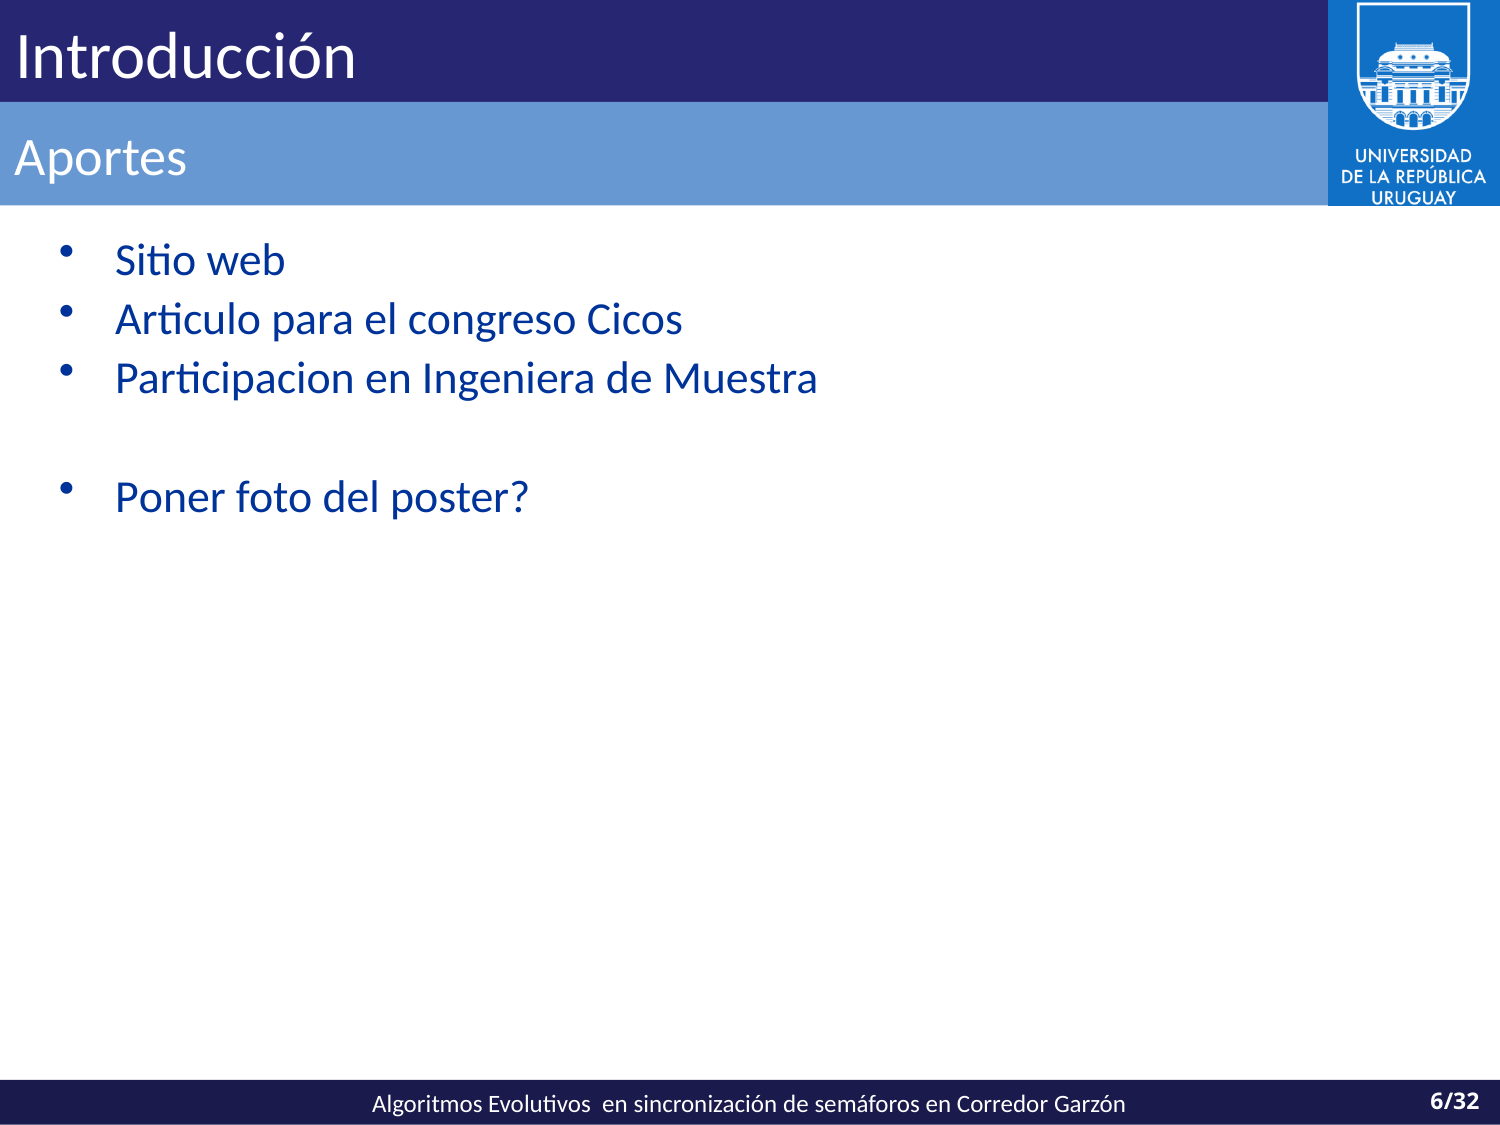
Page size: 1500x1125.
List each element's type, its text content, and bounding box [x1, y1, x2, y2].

title Introducción [0, 0, 1325, 101]
picture [1327, 0, 1500, 206]
list Sitio web Articulo para el congreso Cicos Participacion en Ingeniera de Muestra Poner foto del poster? [43, 221, 1425, 934]
text_box Aportes [0, 101, 1322, 206]
